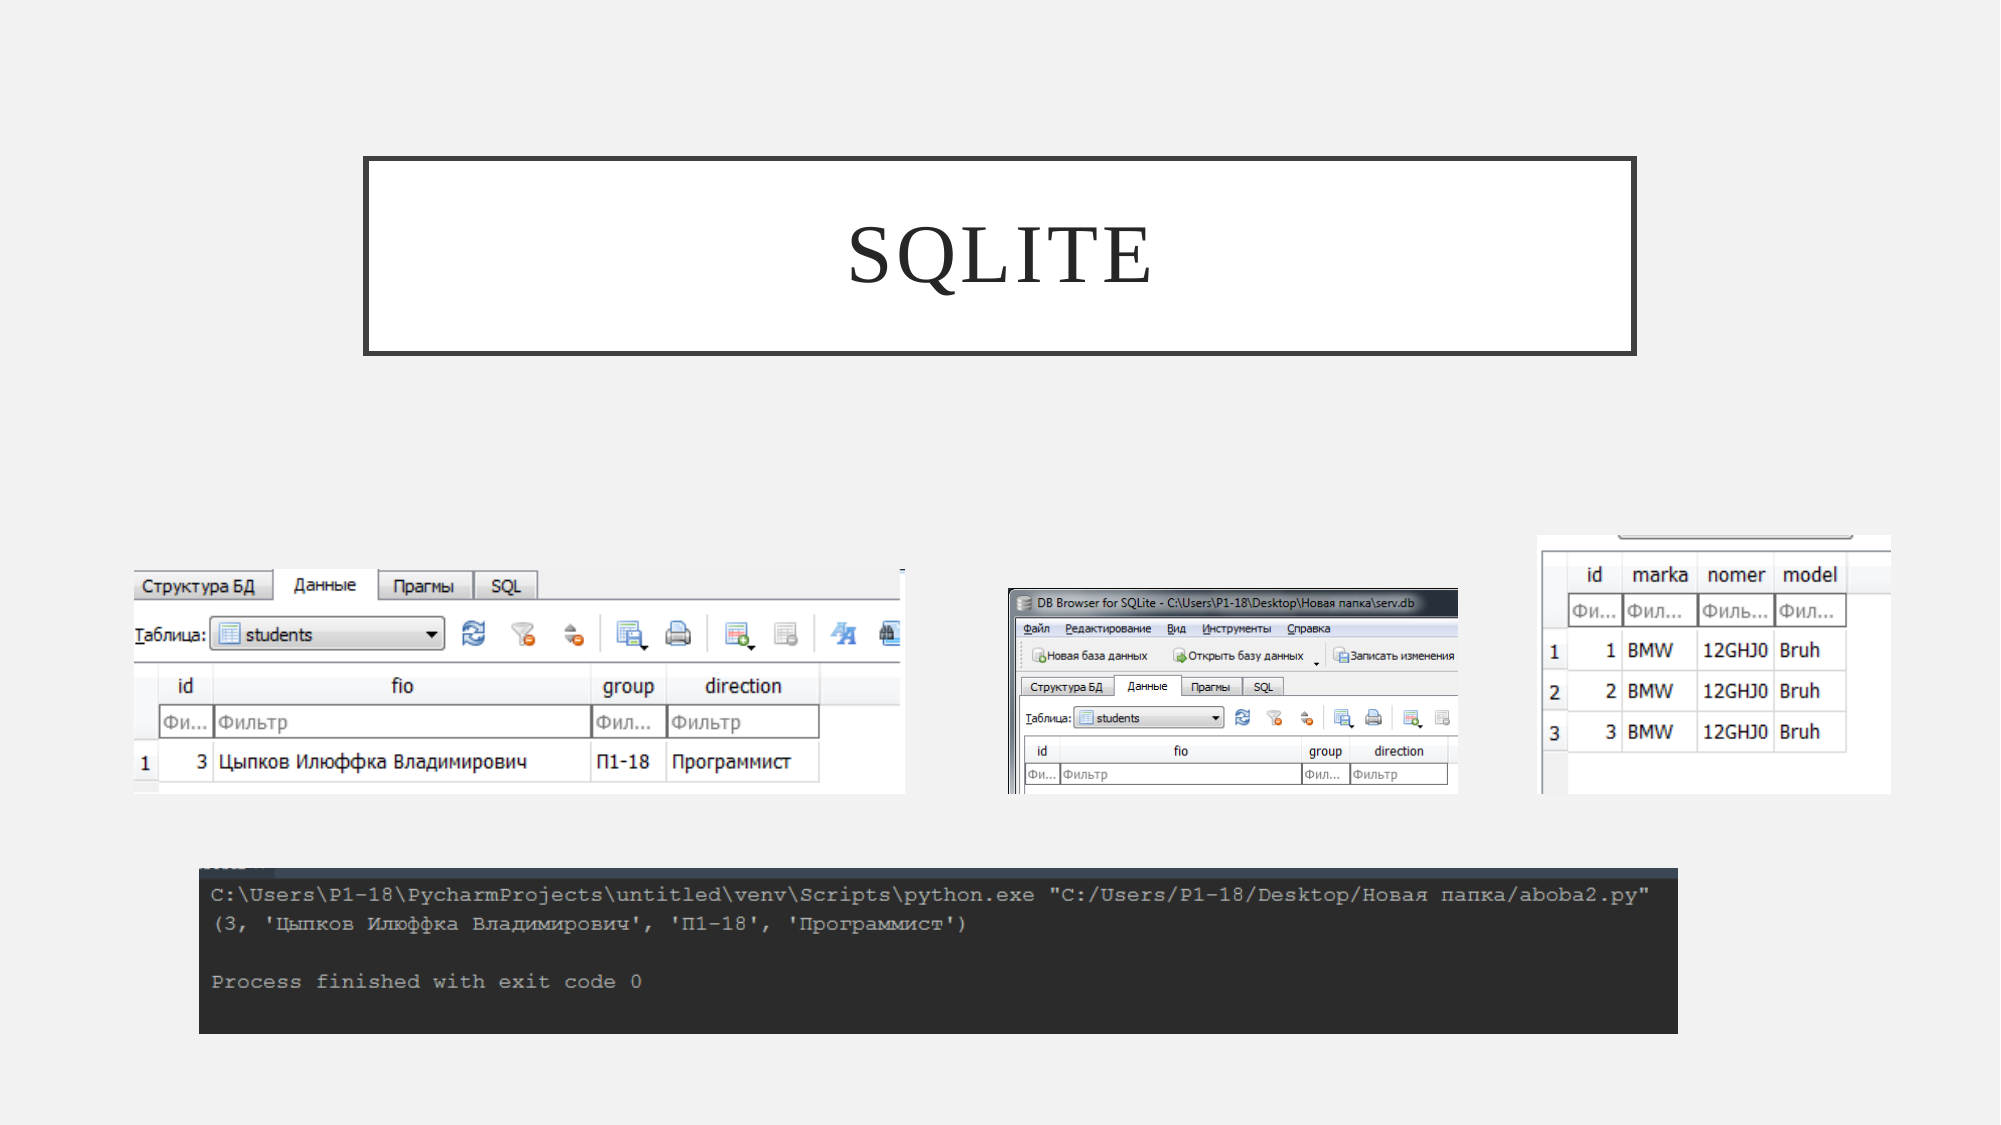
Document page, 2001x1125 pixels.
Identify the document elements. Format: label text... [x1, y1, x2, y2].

title SQLite [363, 156, 1637, 356]
picture [1008, 588, 1458, 794]
picture [134, 569, 905, 794]
picture [199, 868, 1678, 1034]
picture [1536, 535, 1891, 794]
